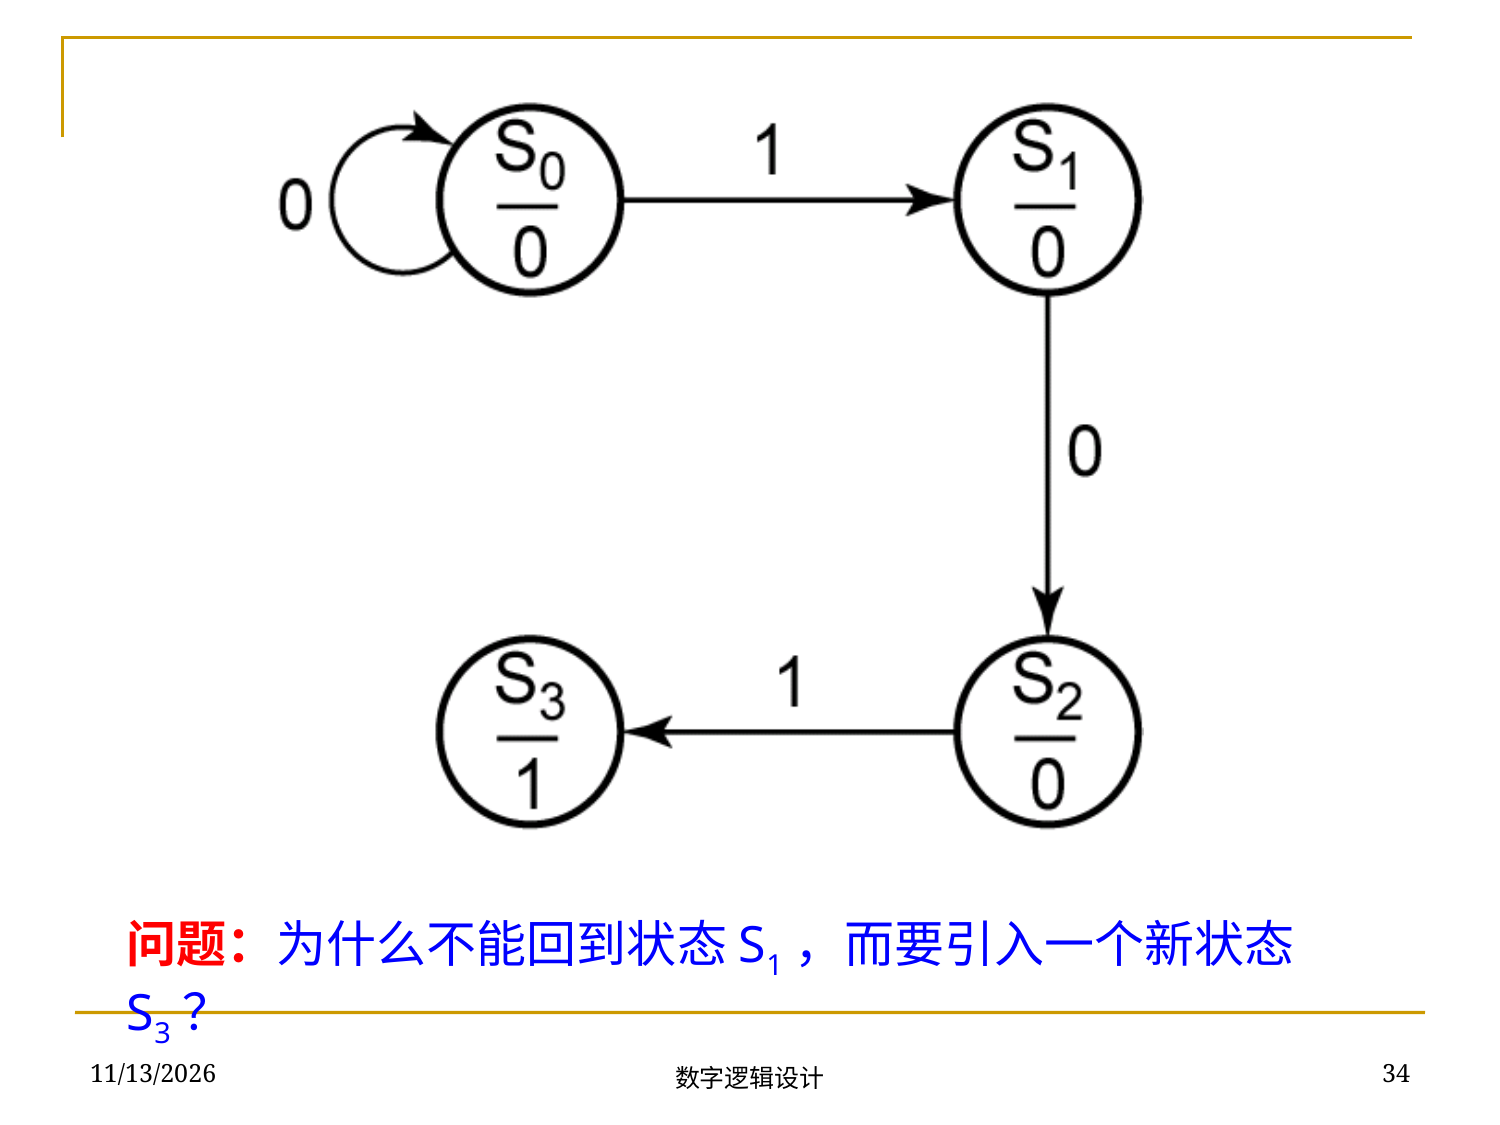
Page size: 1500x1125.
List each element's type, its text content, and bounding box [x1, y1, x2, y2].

text_box 问题：为什么不能回到状态S1，而要引入一个新状态S3？ [112, 905, 1388, 1057]
slide_number 34 [1074, 1023, 1426, 1100]
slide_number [74, 1023, 426, 1100]
picture [277, 101, 1144, 835]
footer 数字逻辑设计 [512, 1057, 988, 1101]
